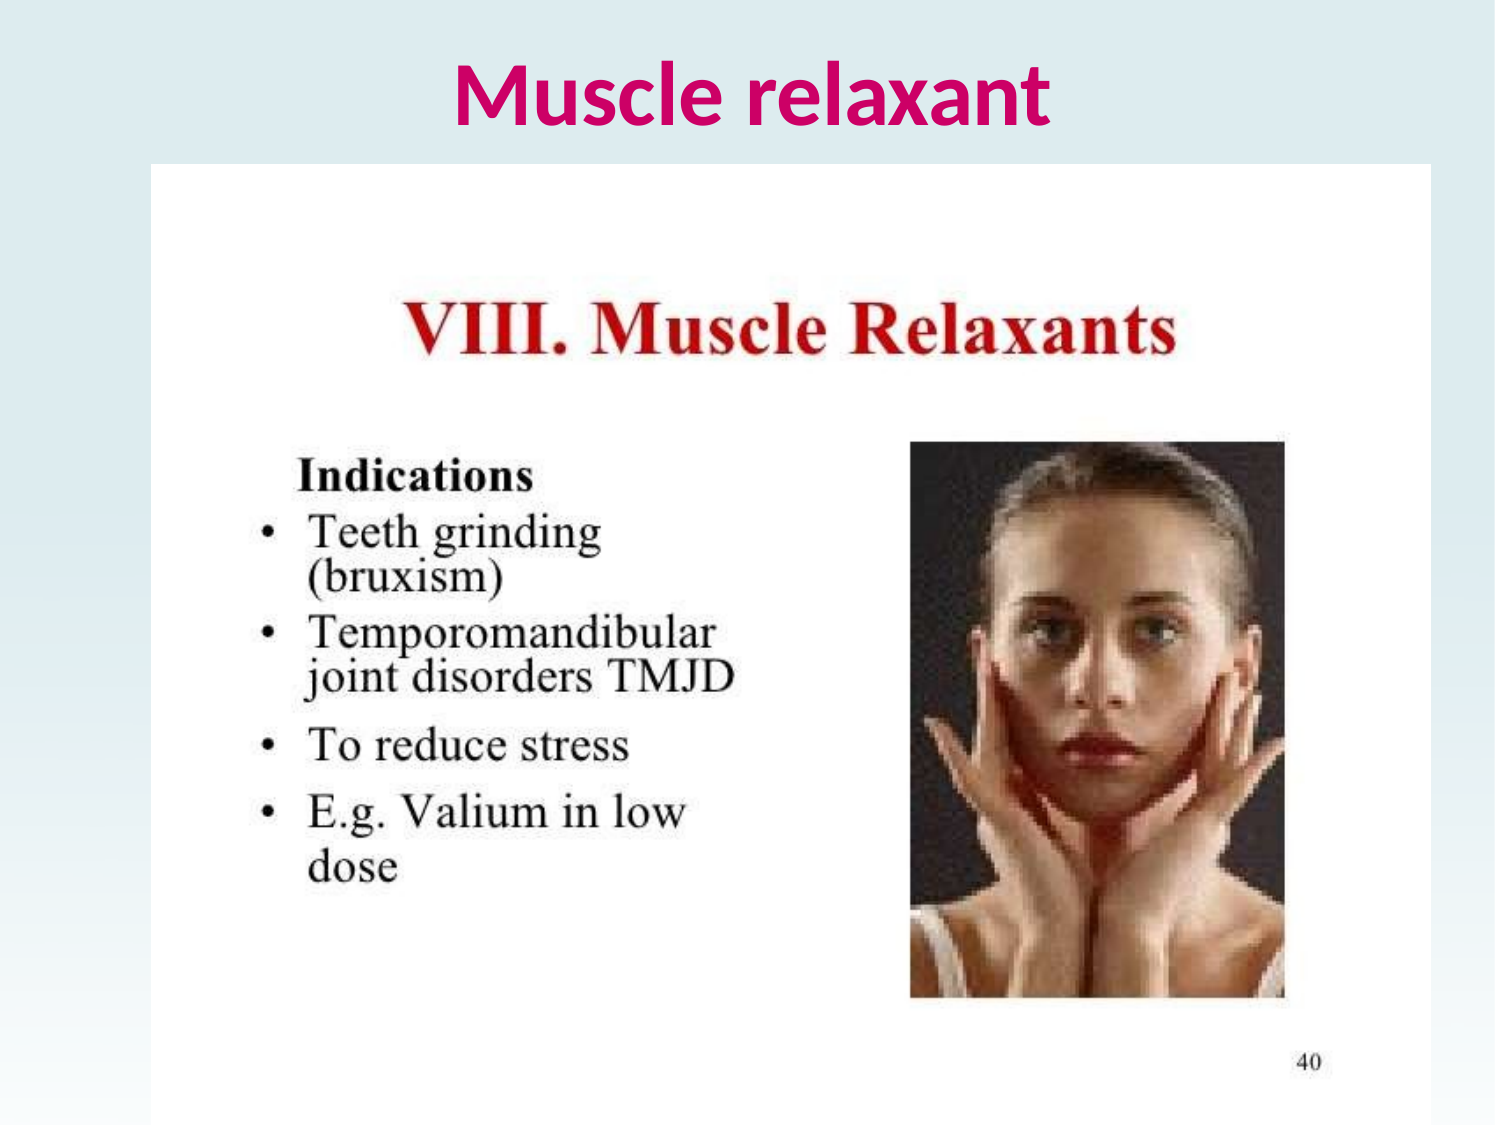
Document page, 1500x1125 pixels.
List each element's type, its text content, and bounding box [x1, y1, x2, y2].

title Muscle relaxant [450, 31, 1060, 222]
picture [0, 0, 1495, 1125]
text_box [151, 164, 1431, 1125]
